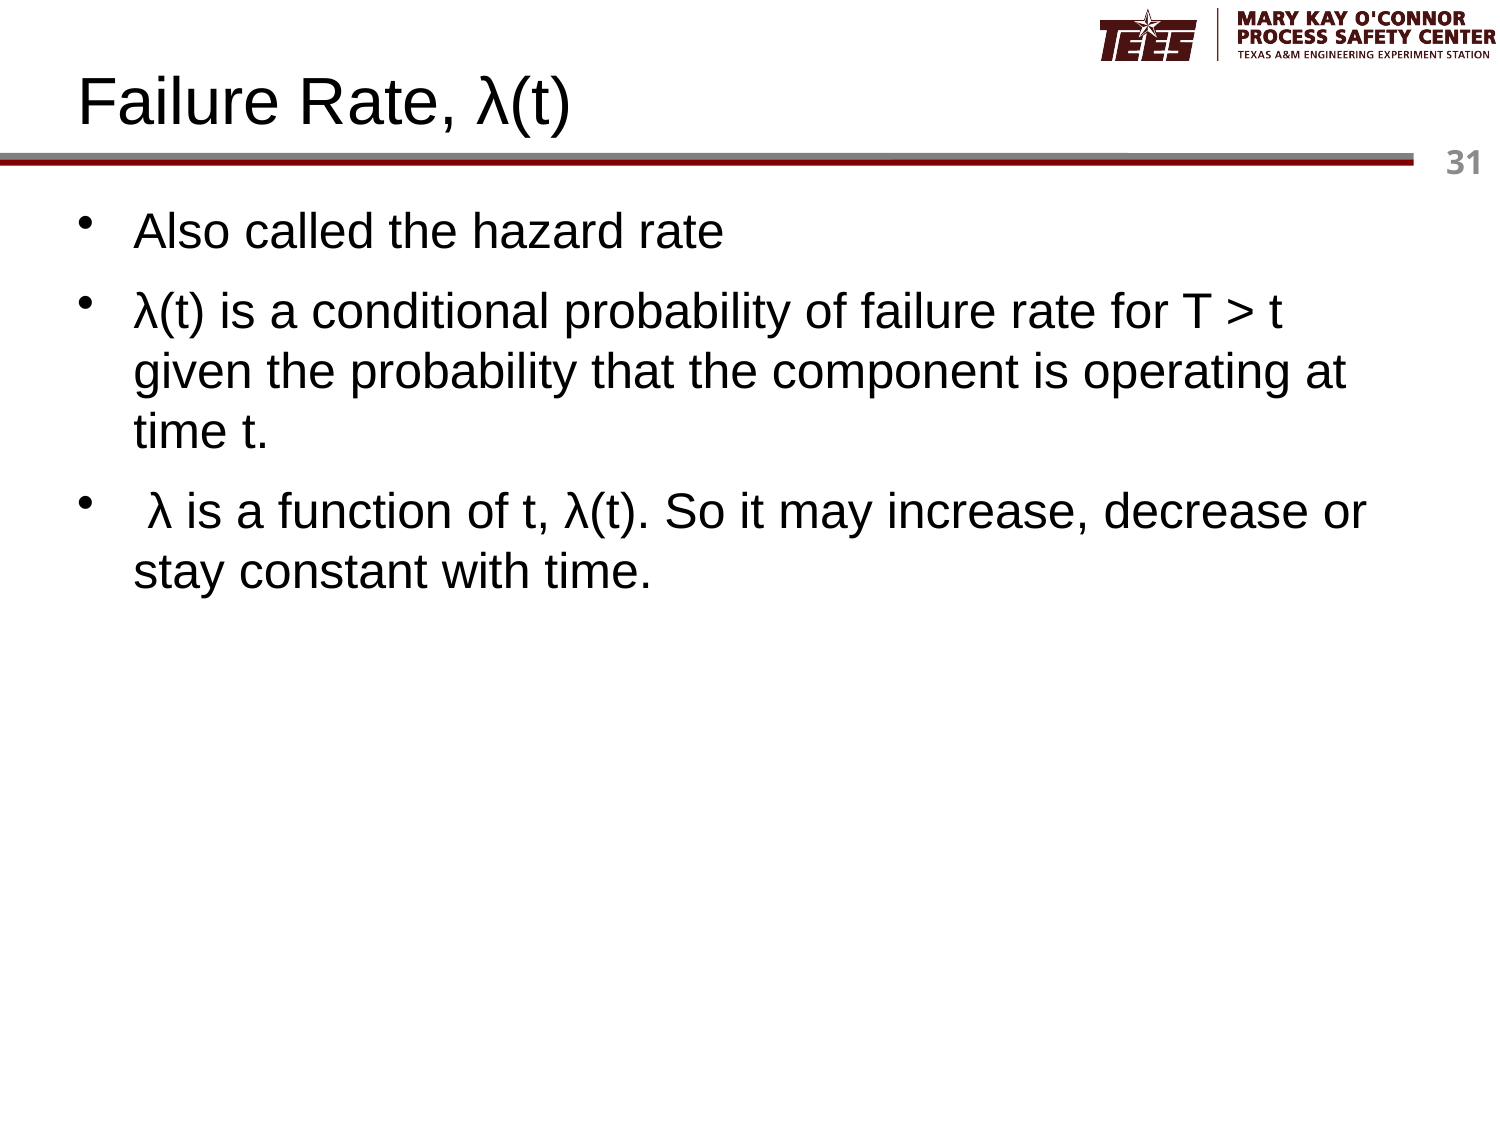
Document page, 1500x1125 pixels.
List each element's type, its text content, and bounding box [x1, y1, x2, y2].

title Failure Rate, λ(t) [62, 37, 1413, 138]
picture [1100, 8, 1496, 61]
